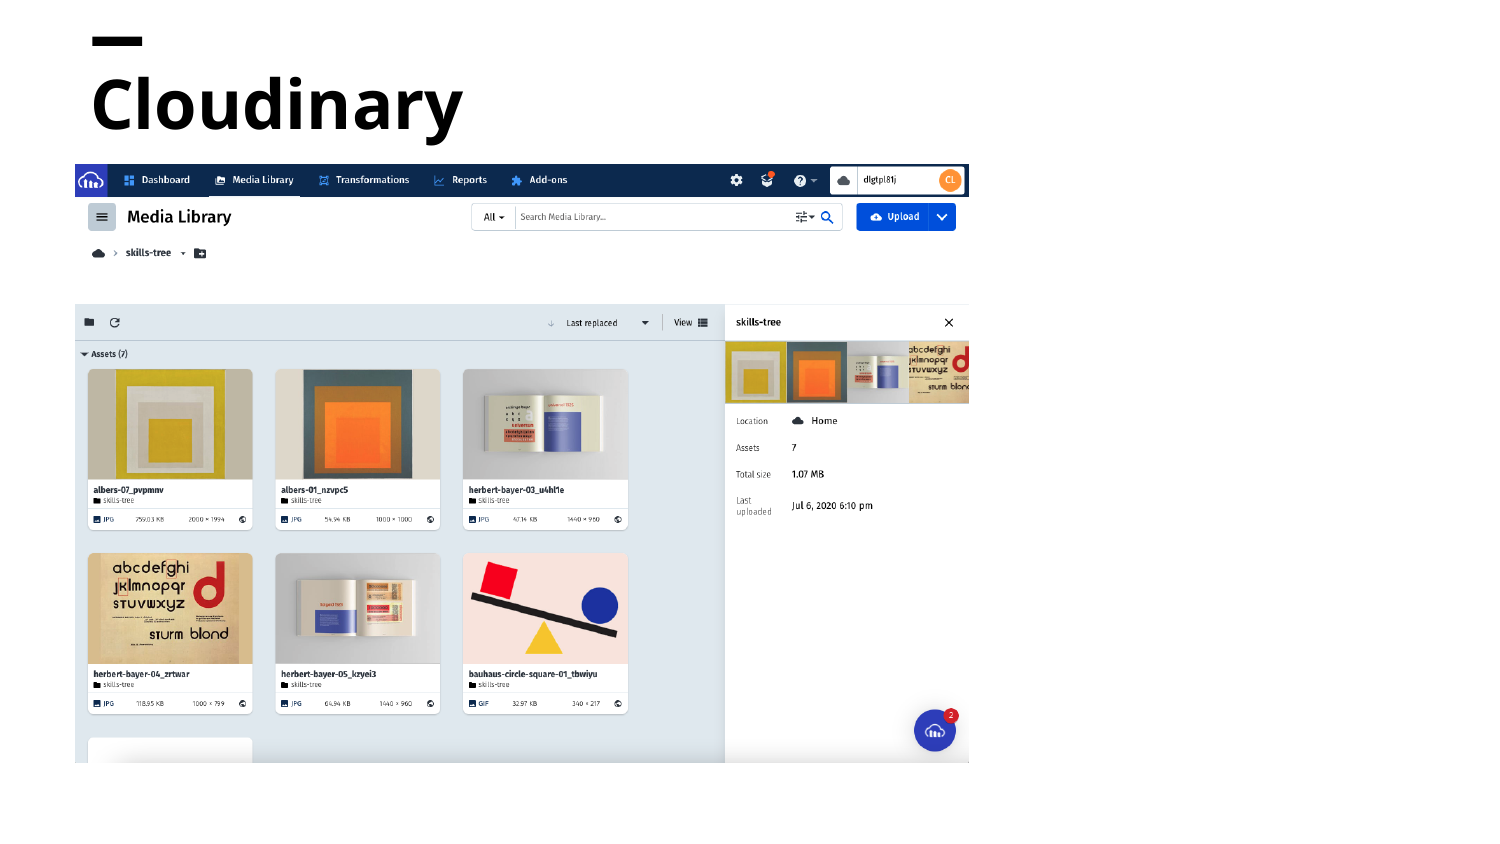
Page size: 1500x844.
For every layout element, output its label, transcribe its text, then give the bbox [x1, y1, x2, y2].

picture [75, 164, 969, 763]
title Cloudinary [75, 46, 1473, 140]
